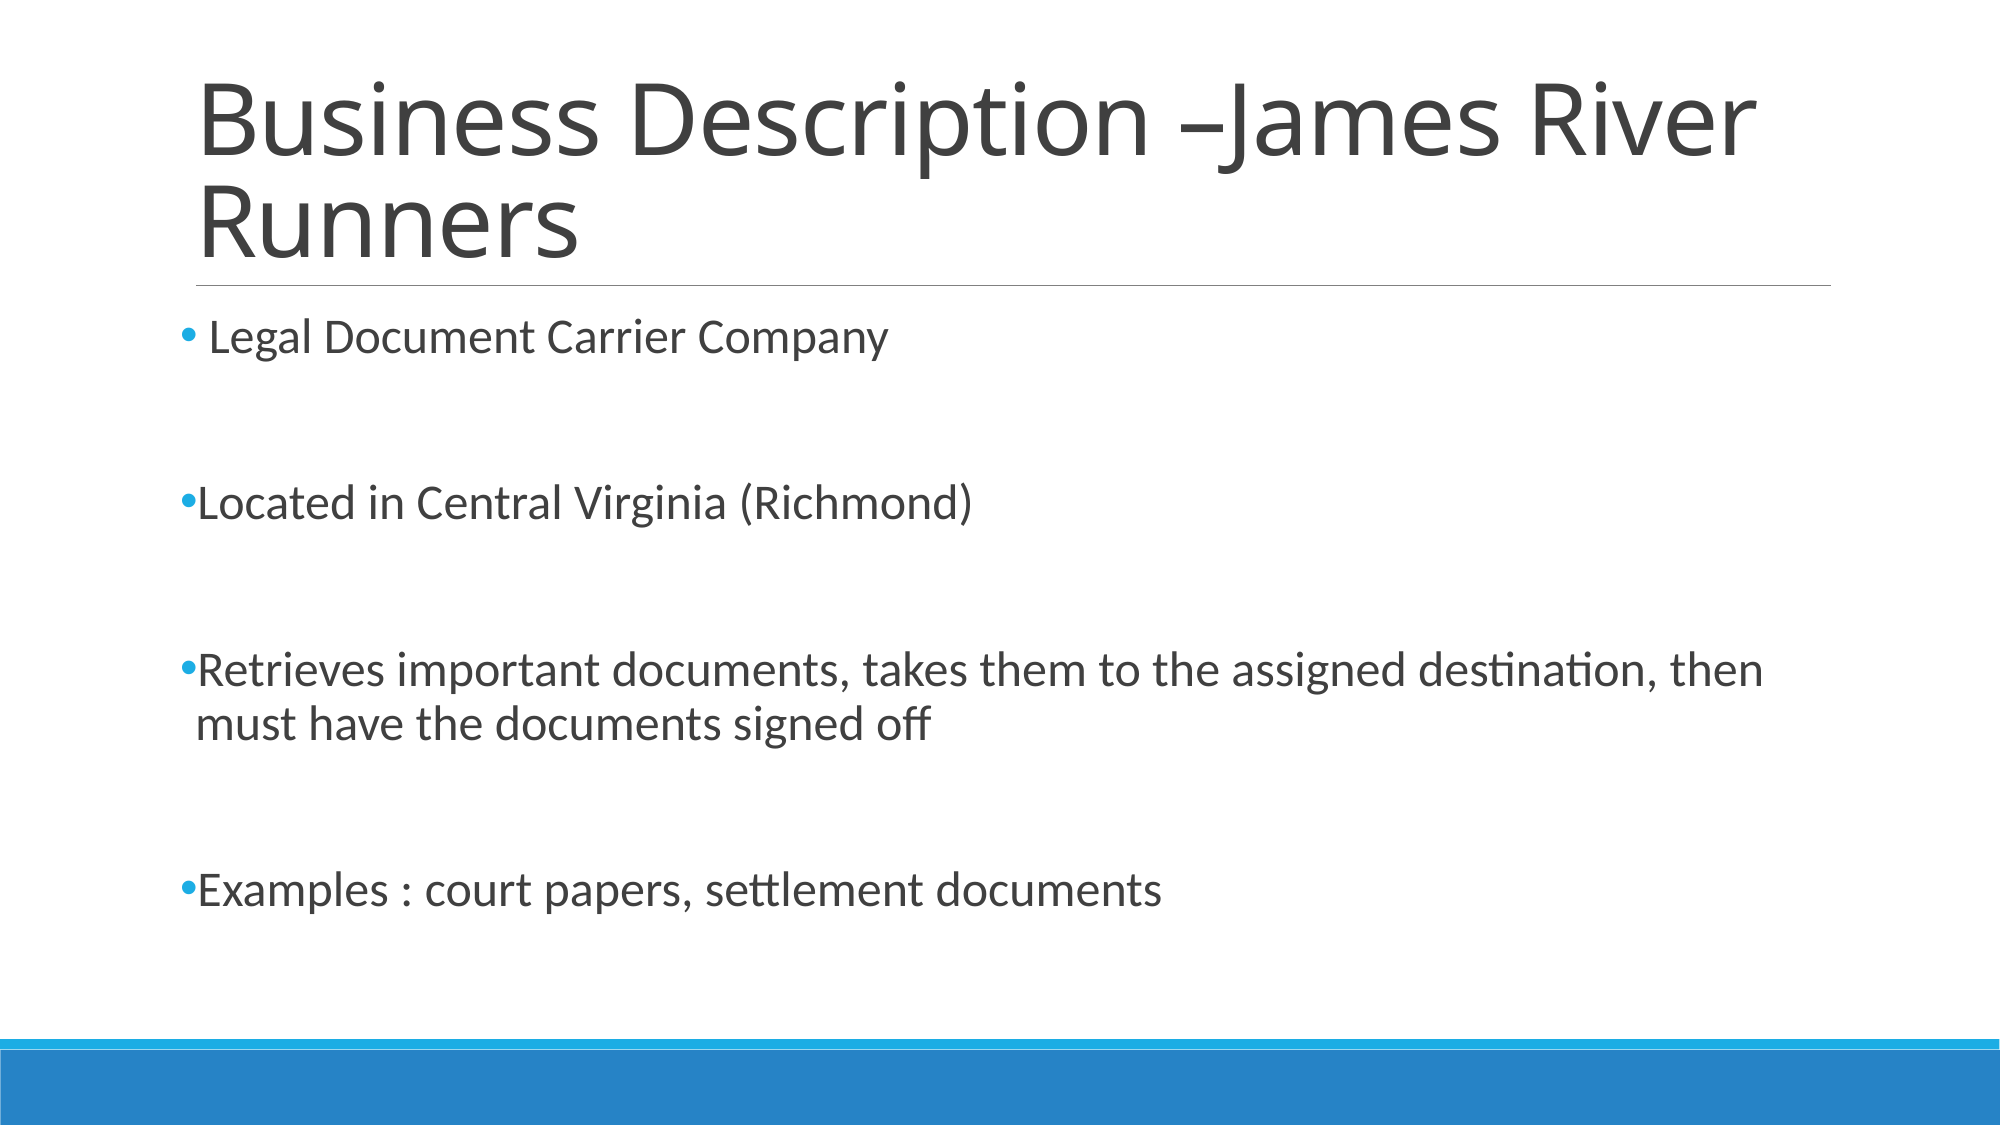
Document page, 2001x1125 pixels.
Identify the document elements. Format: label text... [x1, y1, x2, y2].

list Legal Document Carrier Company Located in Central Virginia (Richmond) Retrieves important documents, takes them to the assigned destination, then must have the documents signed off Examples : court papers, settlement documents [180, 302, 1830, 963]
title Business Description –James River Runners [180, 47, 1830, 285]
